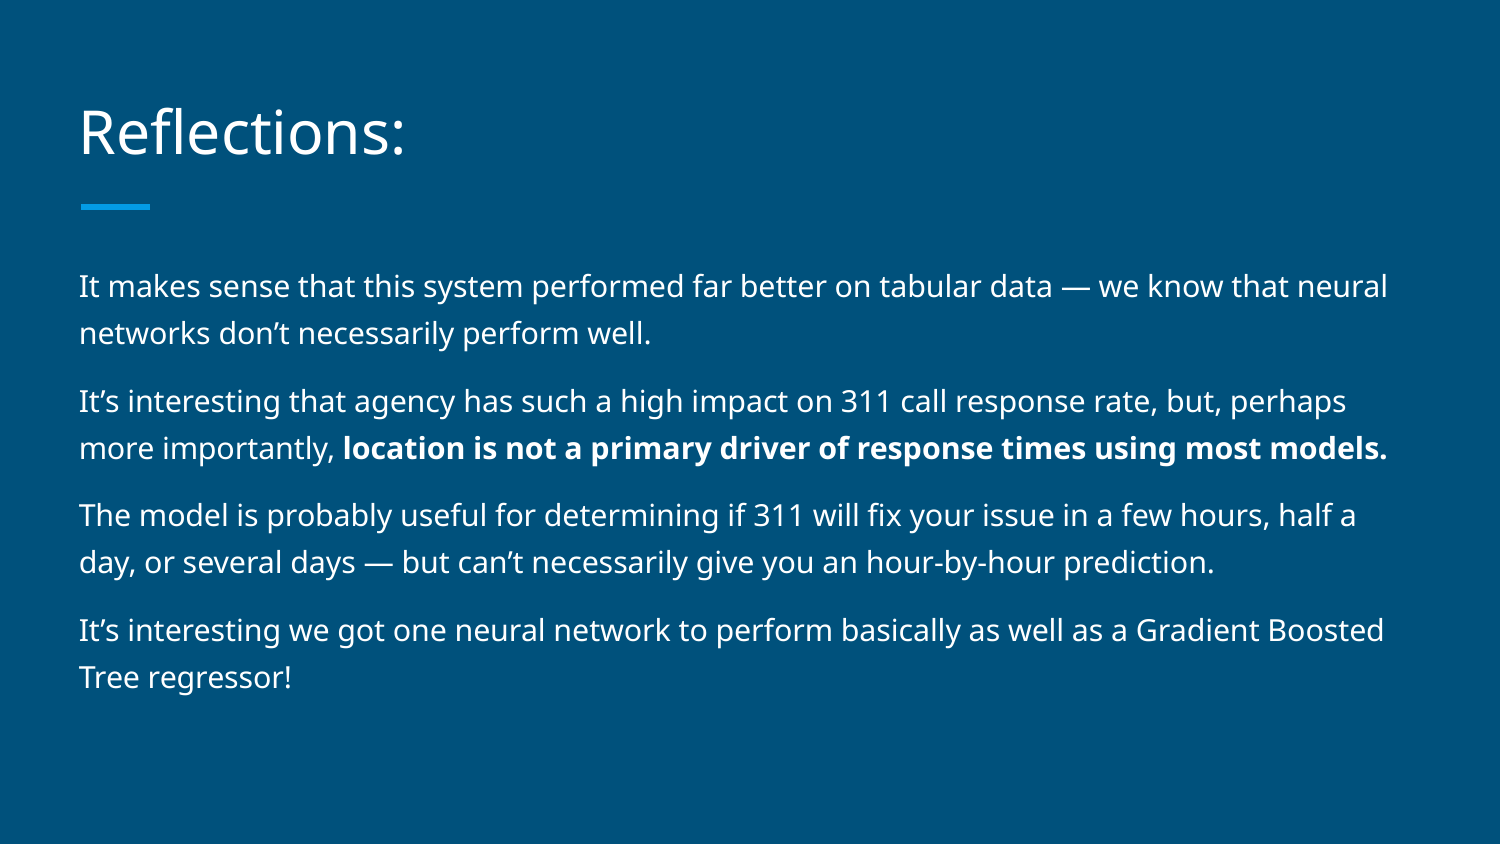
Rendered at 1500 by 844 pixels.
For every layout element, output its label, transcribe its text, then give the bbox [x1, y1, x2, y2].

title Reflections: [63, 75, 1437, 188]
list It makes sense that this system performed far better on tabular data — we know that neural networks don’t necessarily perform well. It’s interesting that agency has such a high impact on 311 call response rate, but, perhaps more importantly, location is not a primary driver of response times using most models. The model is probably useful for determining if 311 will fix your issue in a few hours, half a day, or several days — but can’t necessarily give you an hour-by-hour prediction. It’s interesting we got one neural network to perform basically as well as a Gradient Boosted Tree regressor! [63, 244, 1437, 750]
